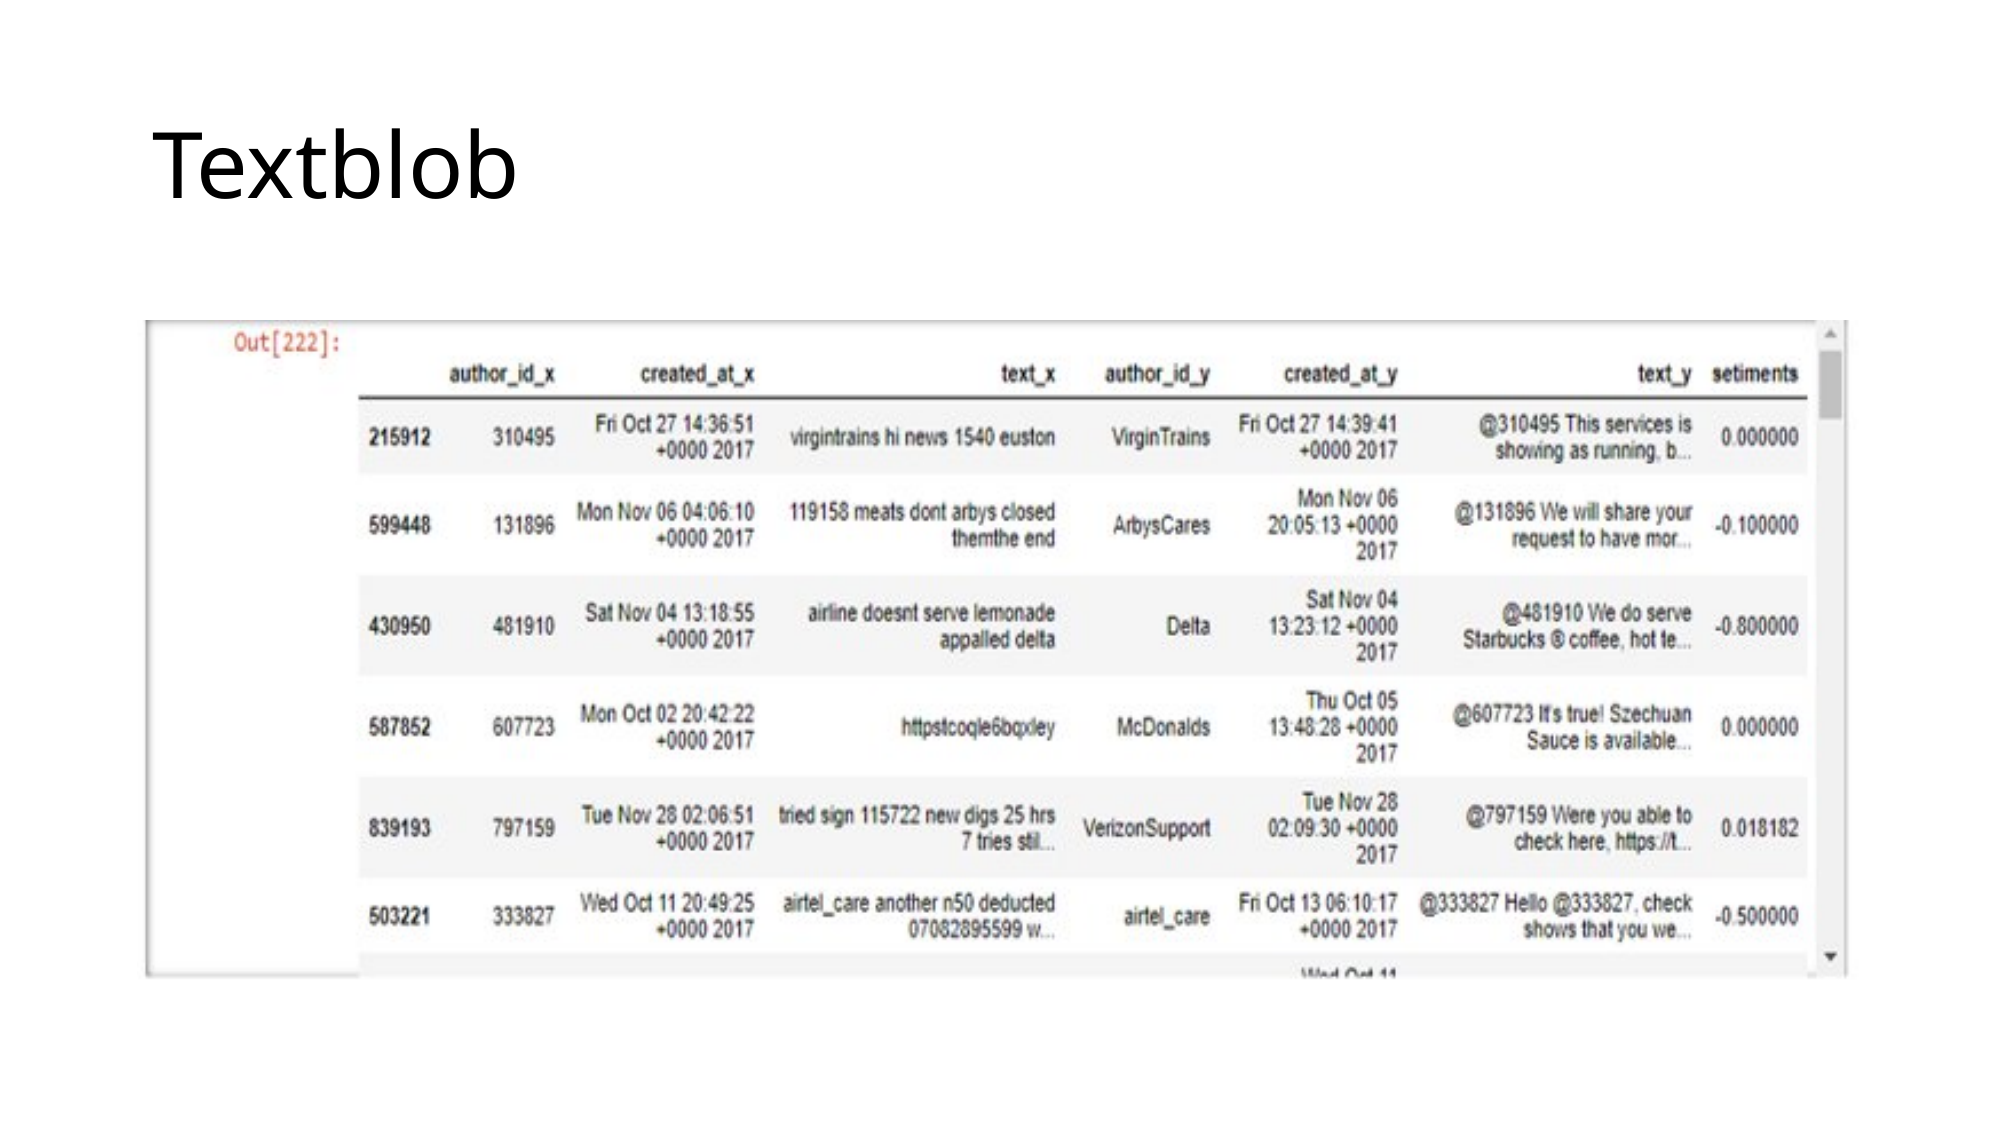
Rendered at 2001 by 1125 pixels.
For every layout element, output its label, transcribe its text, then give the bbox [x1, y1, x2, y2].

title Textblob [137, 59, 1863, 278]
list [137, 320, 1863, 993]
